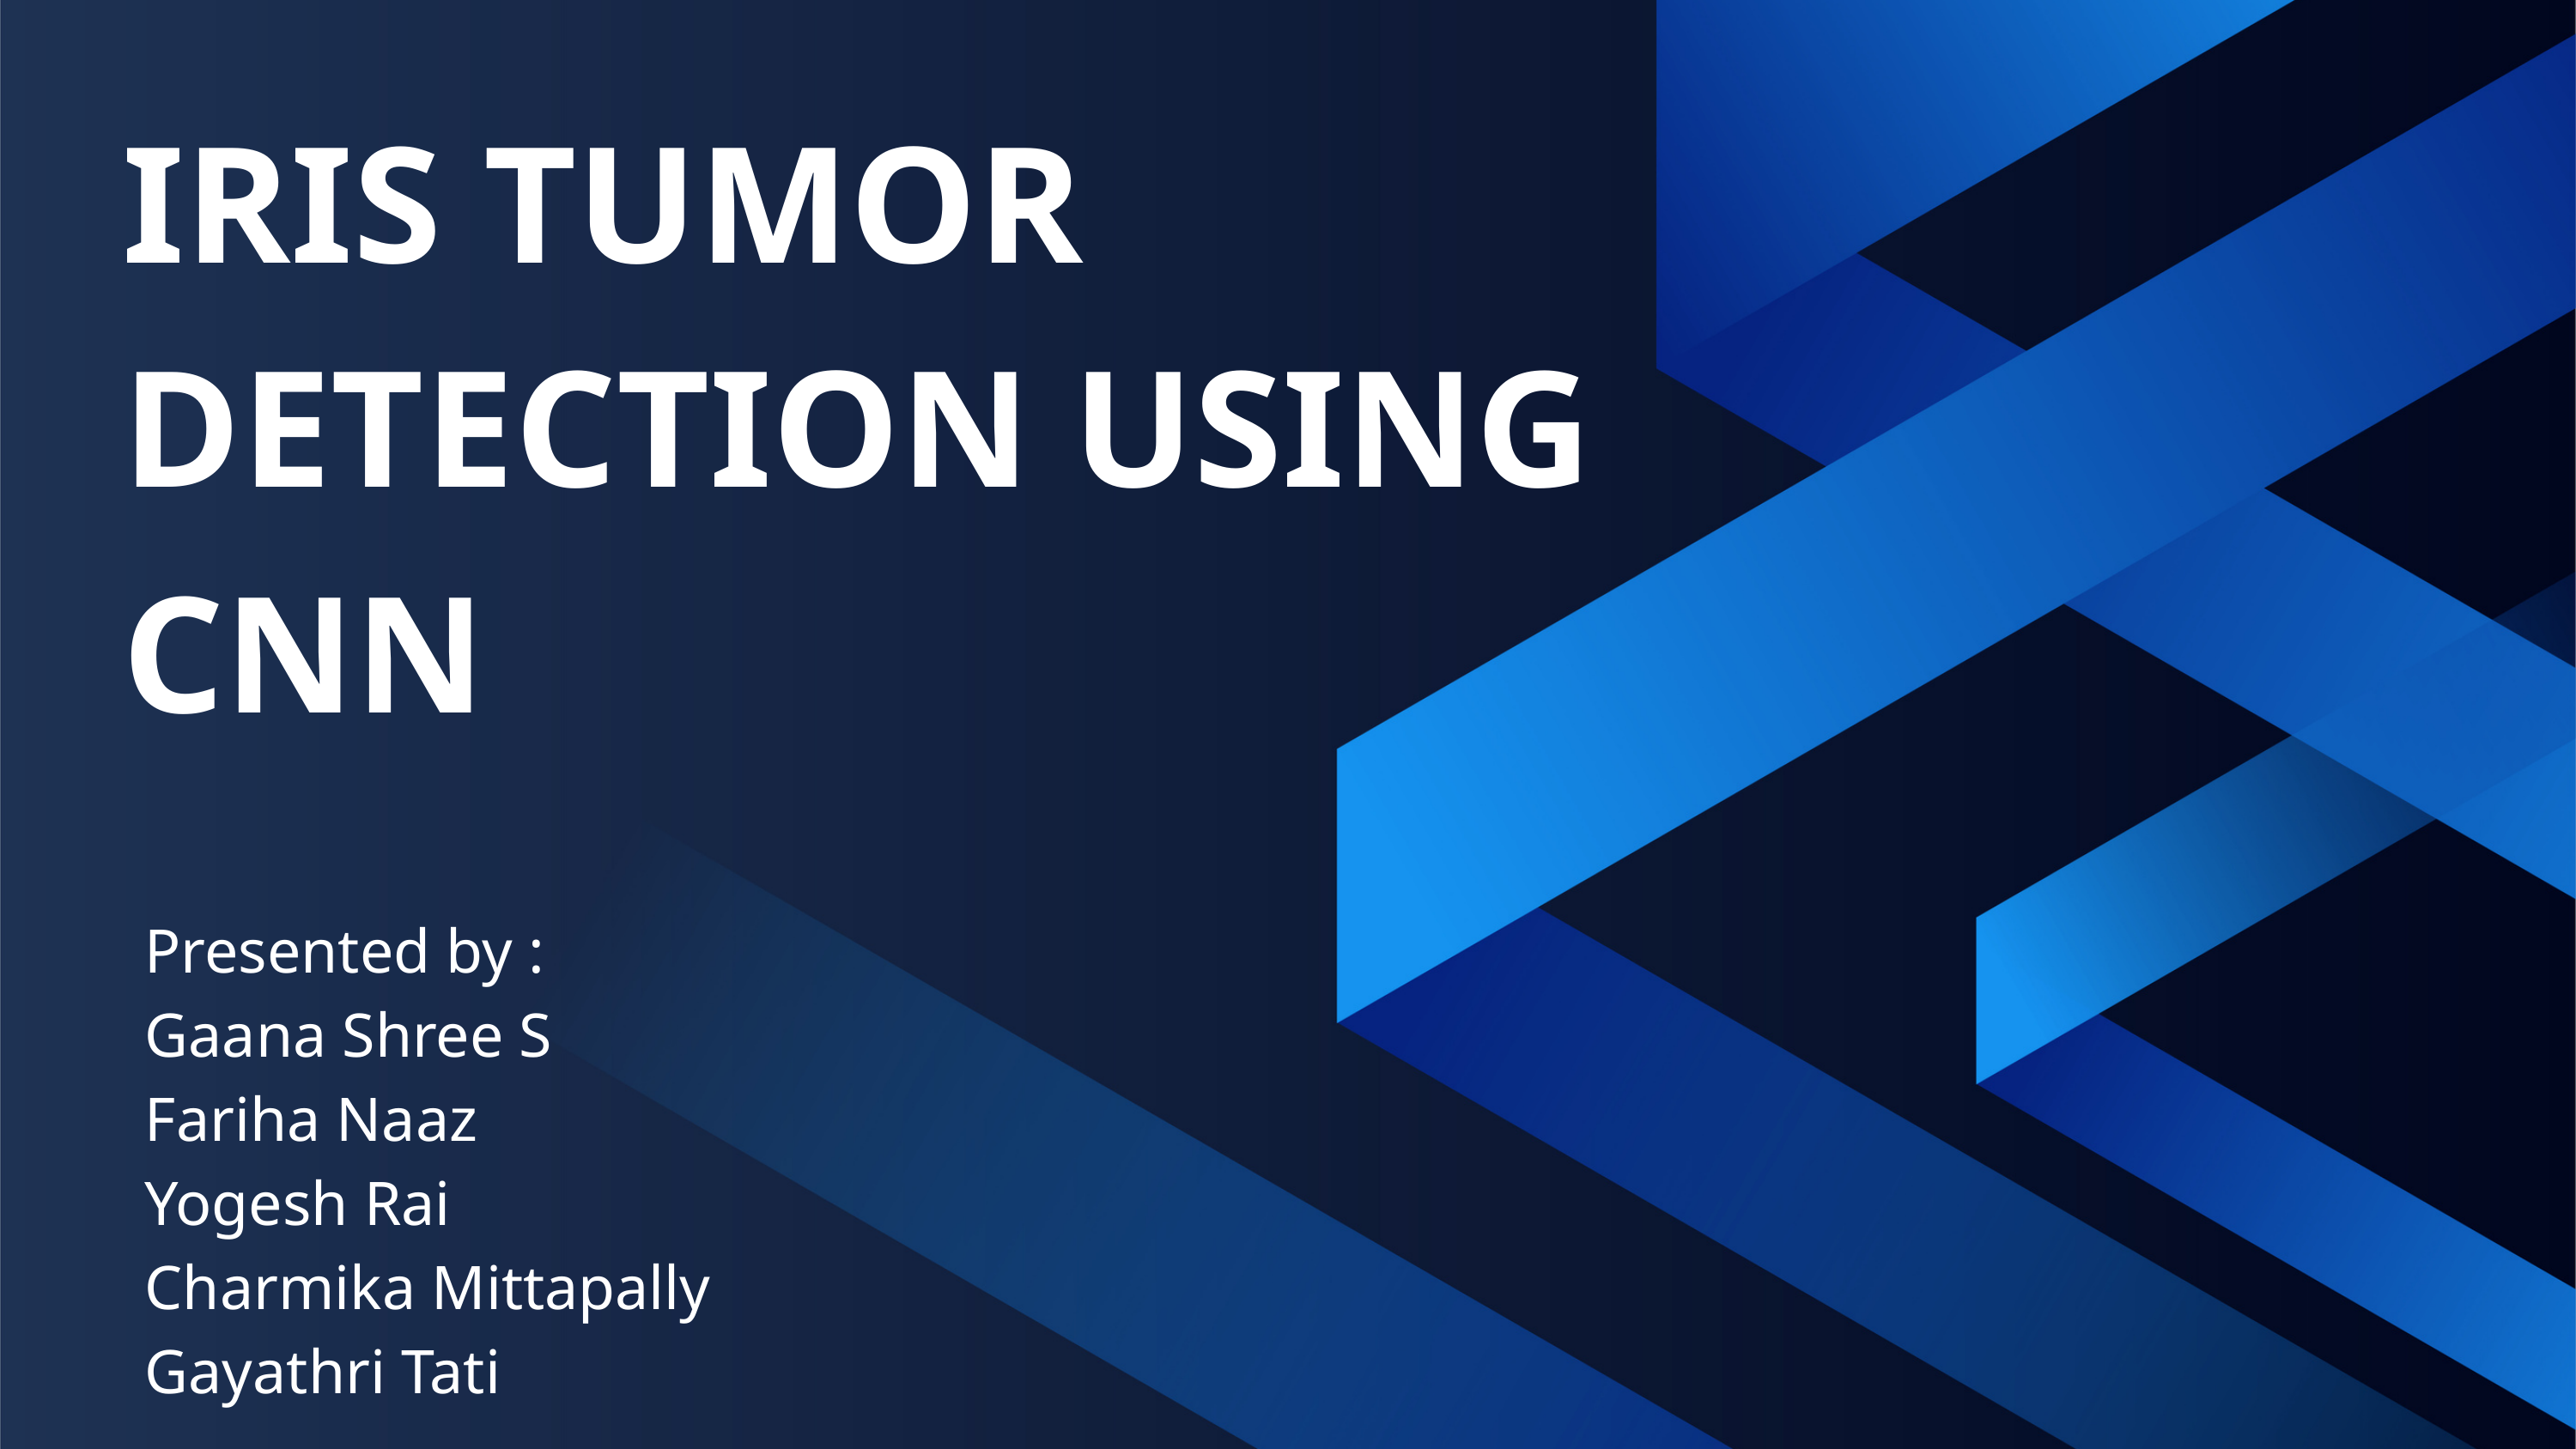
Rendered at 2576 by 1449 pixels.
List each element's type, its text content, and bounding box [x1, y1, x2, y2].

text_box Presented by : Gaana Shree S Fariha Naaz Yogesh Rai Charmika Mittapally Gayathri Tati [144, 900, 1144, 1406]
text_box IRIS TUMOR DETECTION USING CNN [122, 70, 1823, 745]
text_box [0, 0, 2576, 1449]
